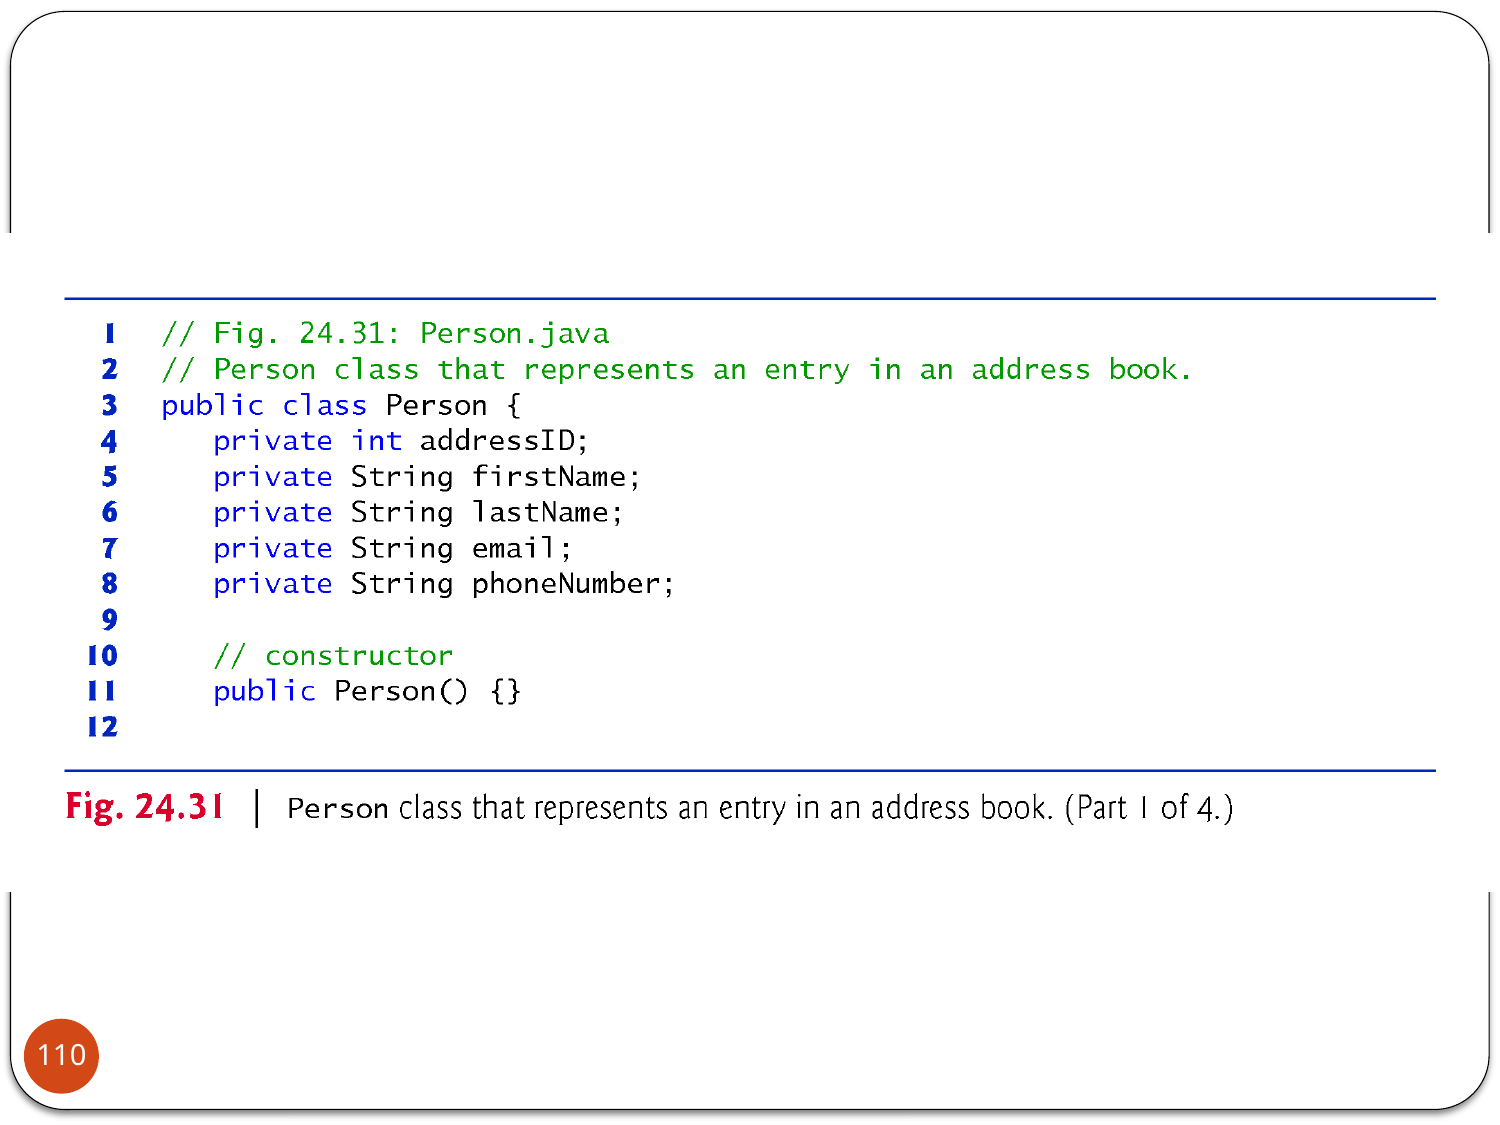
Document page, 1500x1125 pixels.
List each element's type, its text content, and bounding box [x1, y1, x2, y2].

slide_number 110 [23, 1018, 99, 1094]
picture [0, 233, 1500, 892]
